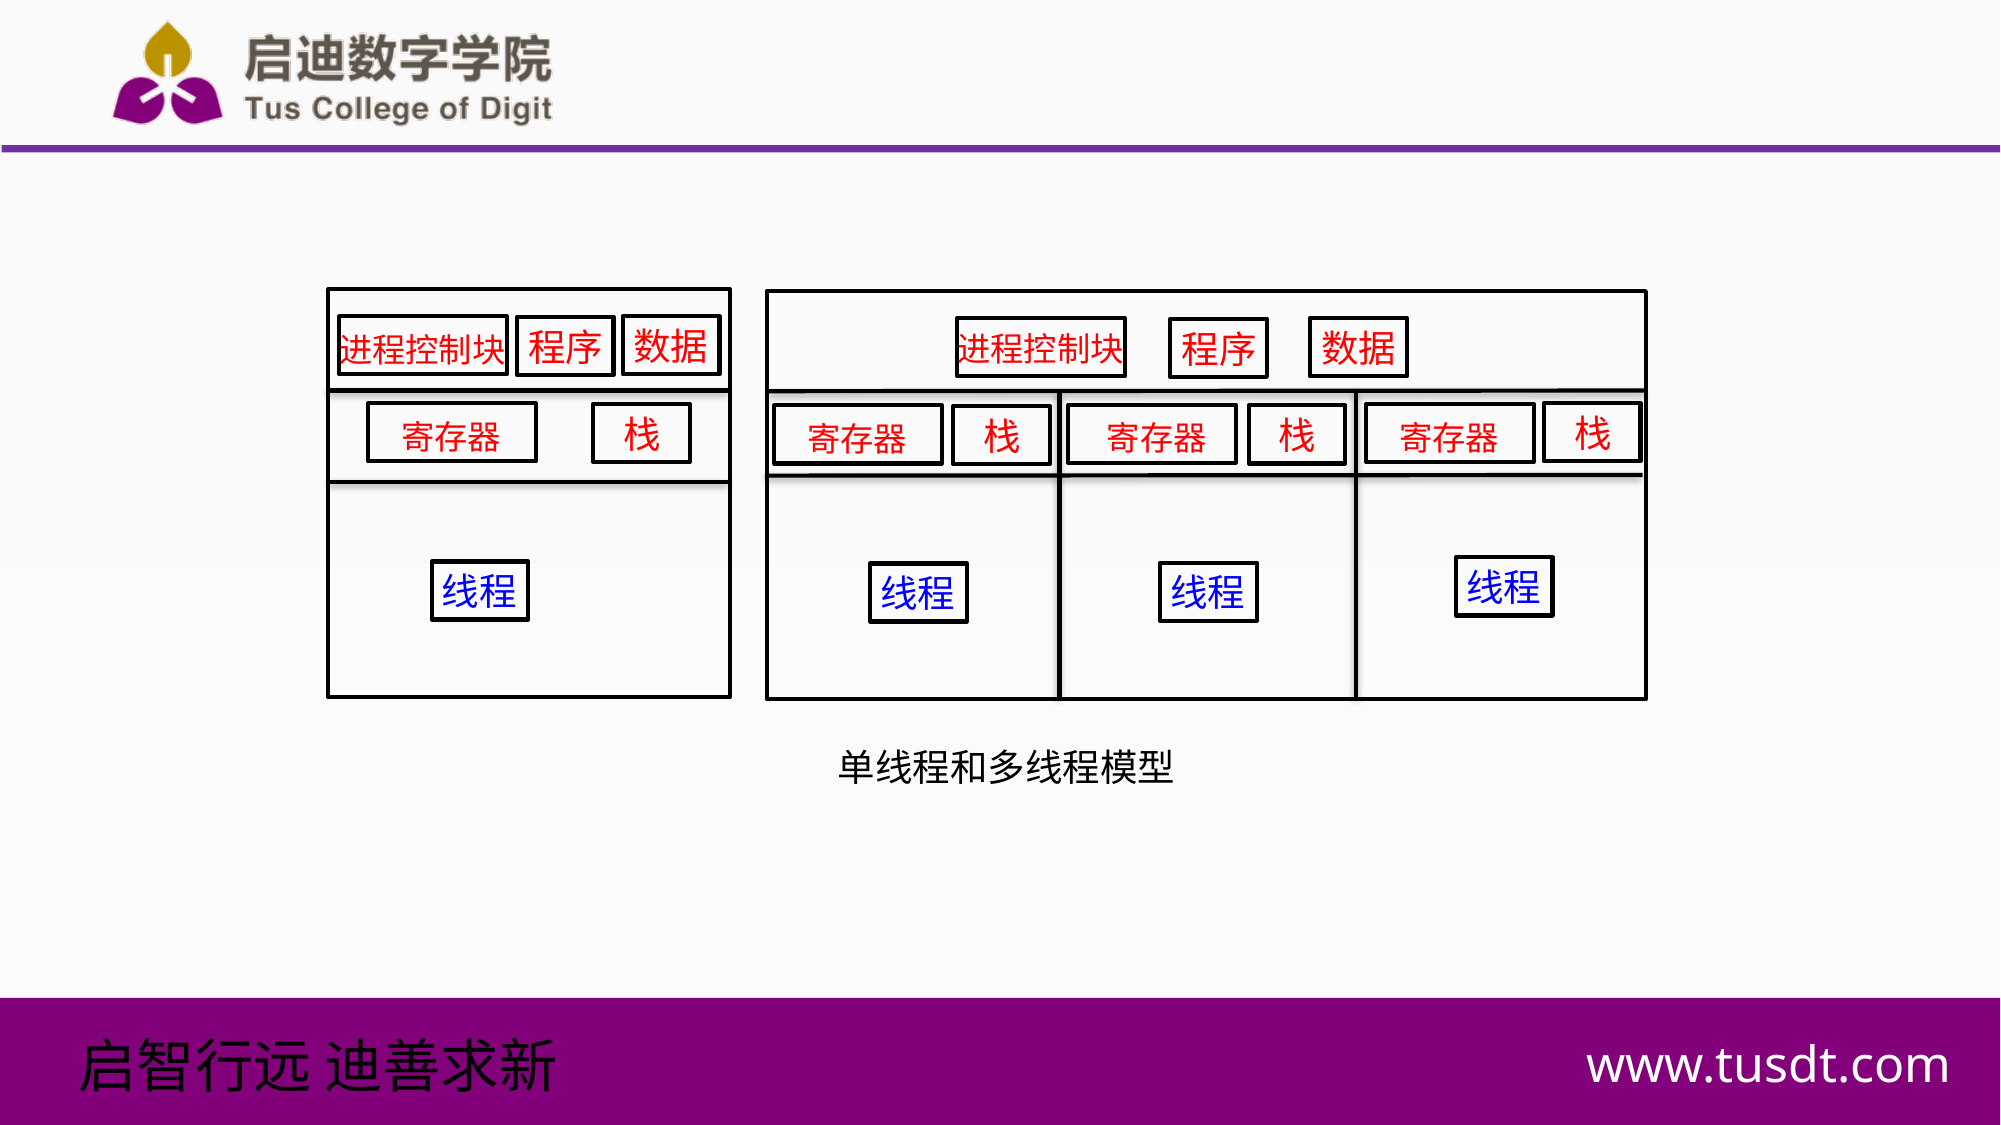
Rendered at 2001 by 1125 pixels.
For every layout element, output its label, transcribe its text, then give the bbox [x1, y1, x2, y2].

text_box 单线程和多线程模型 [479, 736, 1534, 797]
text_box [1238, 403, 1247, 410]
text_box 寄存器 [350, 408, 552, 464]
text_box [1066, 403, 1238, 410]
text_box 进程控制块 [321, 321, 515, 377]
text_box 数据 [617, 315, 724, 376]
text_box [1065, 487, 1349, 701]
text_box 线程 [1154, 562, 1261, 622]
text_box 寄存器 [1363, 409, 1550, 464]
picture [106, 11, 562, 134]
text_box 程序 [512, 316, 617, 376]
text_box [772, 403, 944, 410]
text_box [944, 403, 1051, 410]
text_box 线程 [426, 560, 533, 621]
text_box [765, 466, 1052, 472]
text_box [326, 489, 732, 699]
text_box 寄存器 [1066, 410, 1244, 465]
text_box 程序 [1166, 318, 1273, 378]
text_box [1066, 465, 1349, 471]
text_box 线程 [864, 562, 971, 623]
text_box [1362, 400, 1648, 701]
text_box [326, 287, 732, 390]
text_box 寄存器 [756, 410, 949, 466]
text_box [765, 289, 1648, 390]
text_box [337, 314, 509, 321]
text_box [765, 486, 1053, 701]
text_box [1364, 402, 1536, 409]
text_box 栈 [589, 403, 696, 464]
text_box [955, 316, 1127, 320]
text_box [765, 400, 772, 410]
text_box 线程 [1450, 556, 1557, 617]
text_box [366, 401, 538, 408]
text_box 栈 [949, 405, 1052, 466]
text_box 栈 [1539, 402, 1646, 463]
text_box 进程控制块 [939, 320, 1142, 376]
text_box [326, 398, 732, 481]
text_box 栈 [1244, 404, 1349, 465]
text_box 数据 [1306, 317, 1413, 378]
